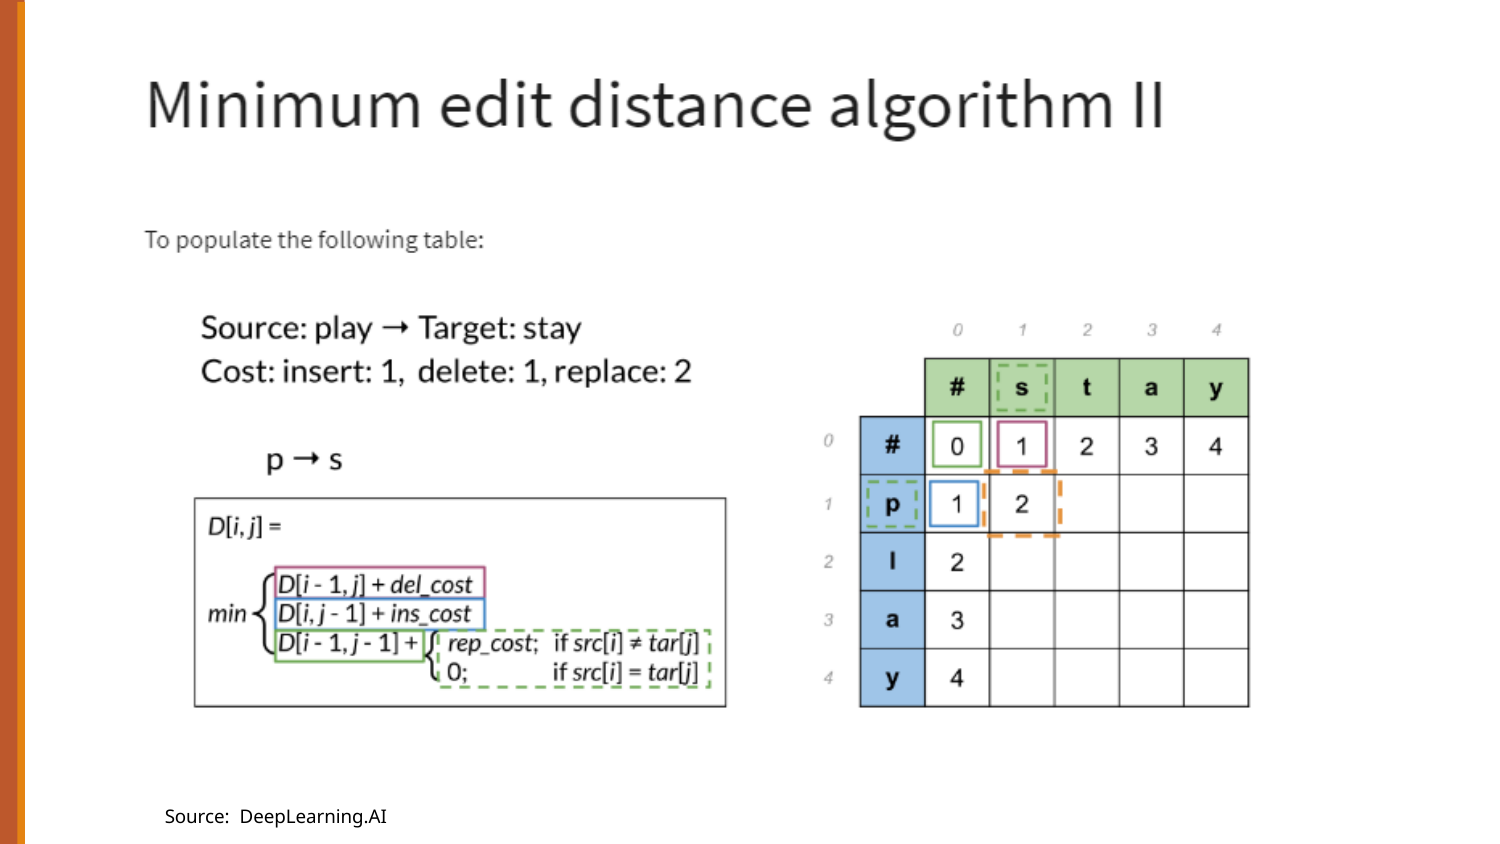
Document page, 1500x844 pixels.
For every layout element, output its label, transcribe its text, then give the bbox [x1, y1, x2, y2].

text_box Source: DeepLearning.AI [149, 796, 1338, 835]
picture [124, 46, 1326, 748]
